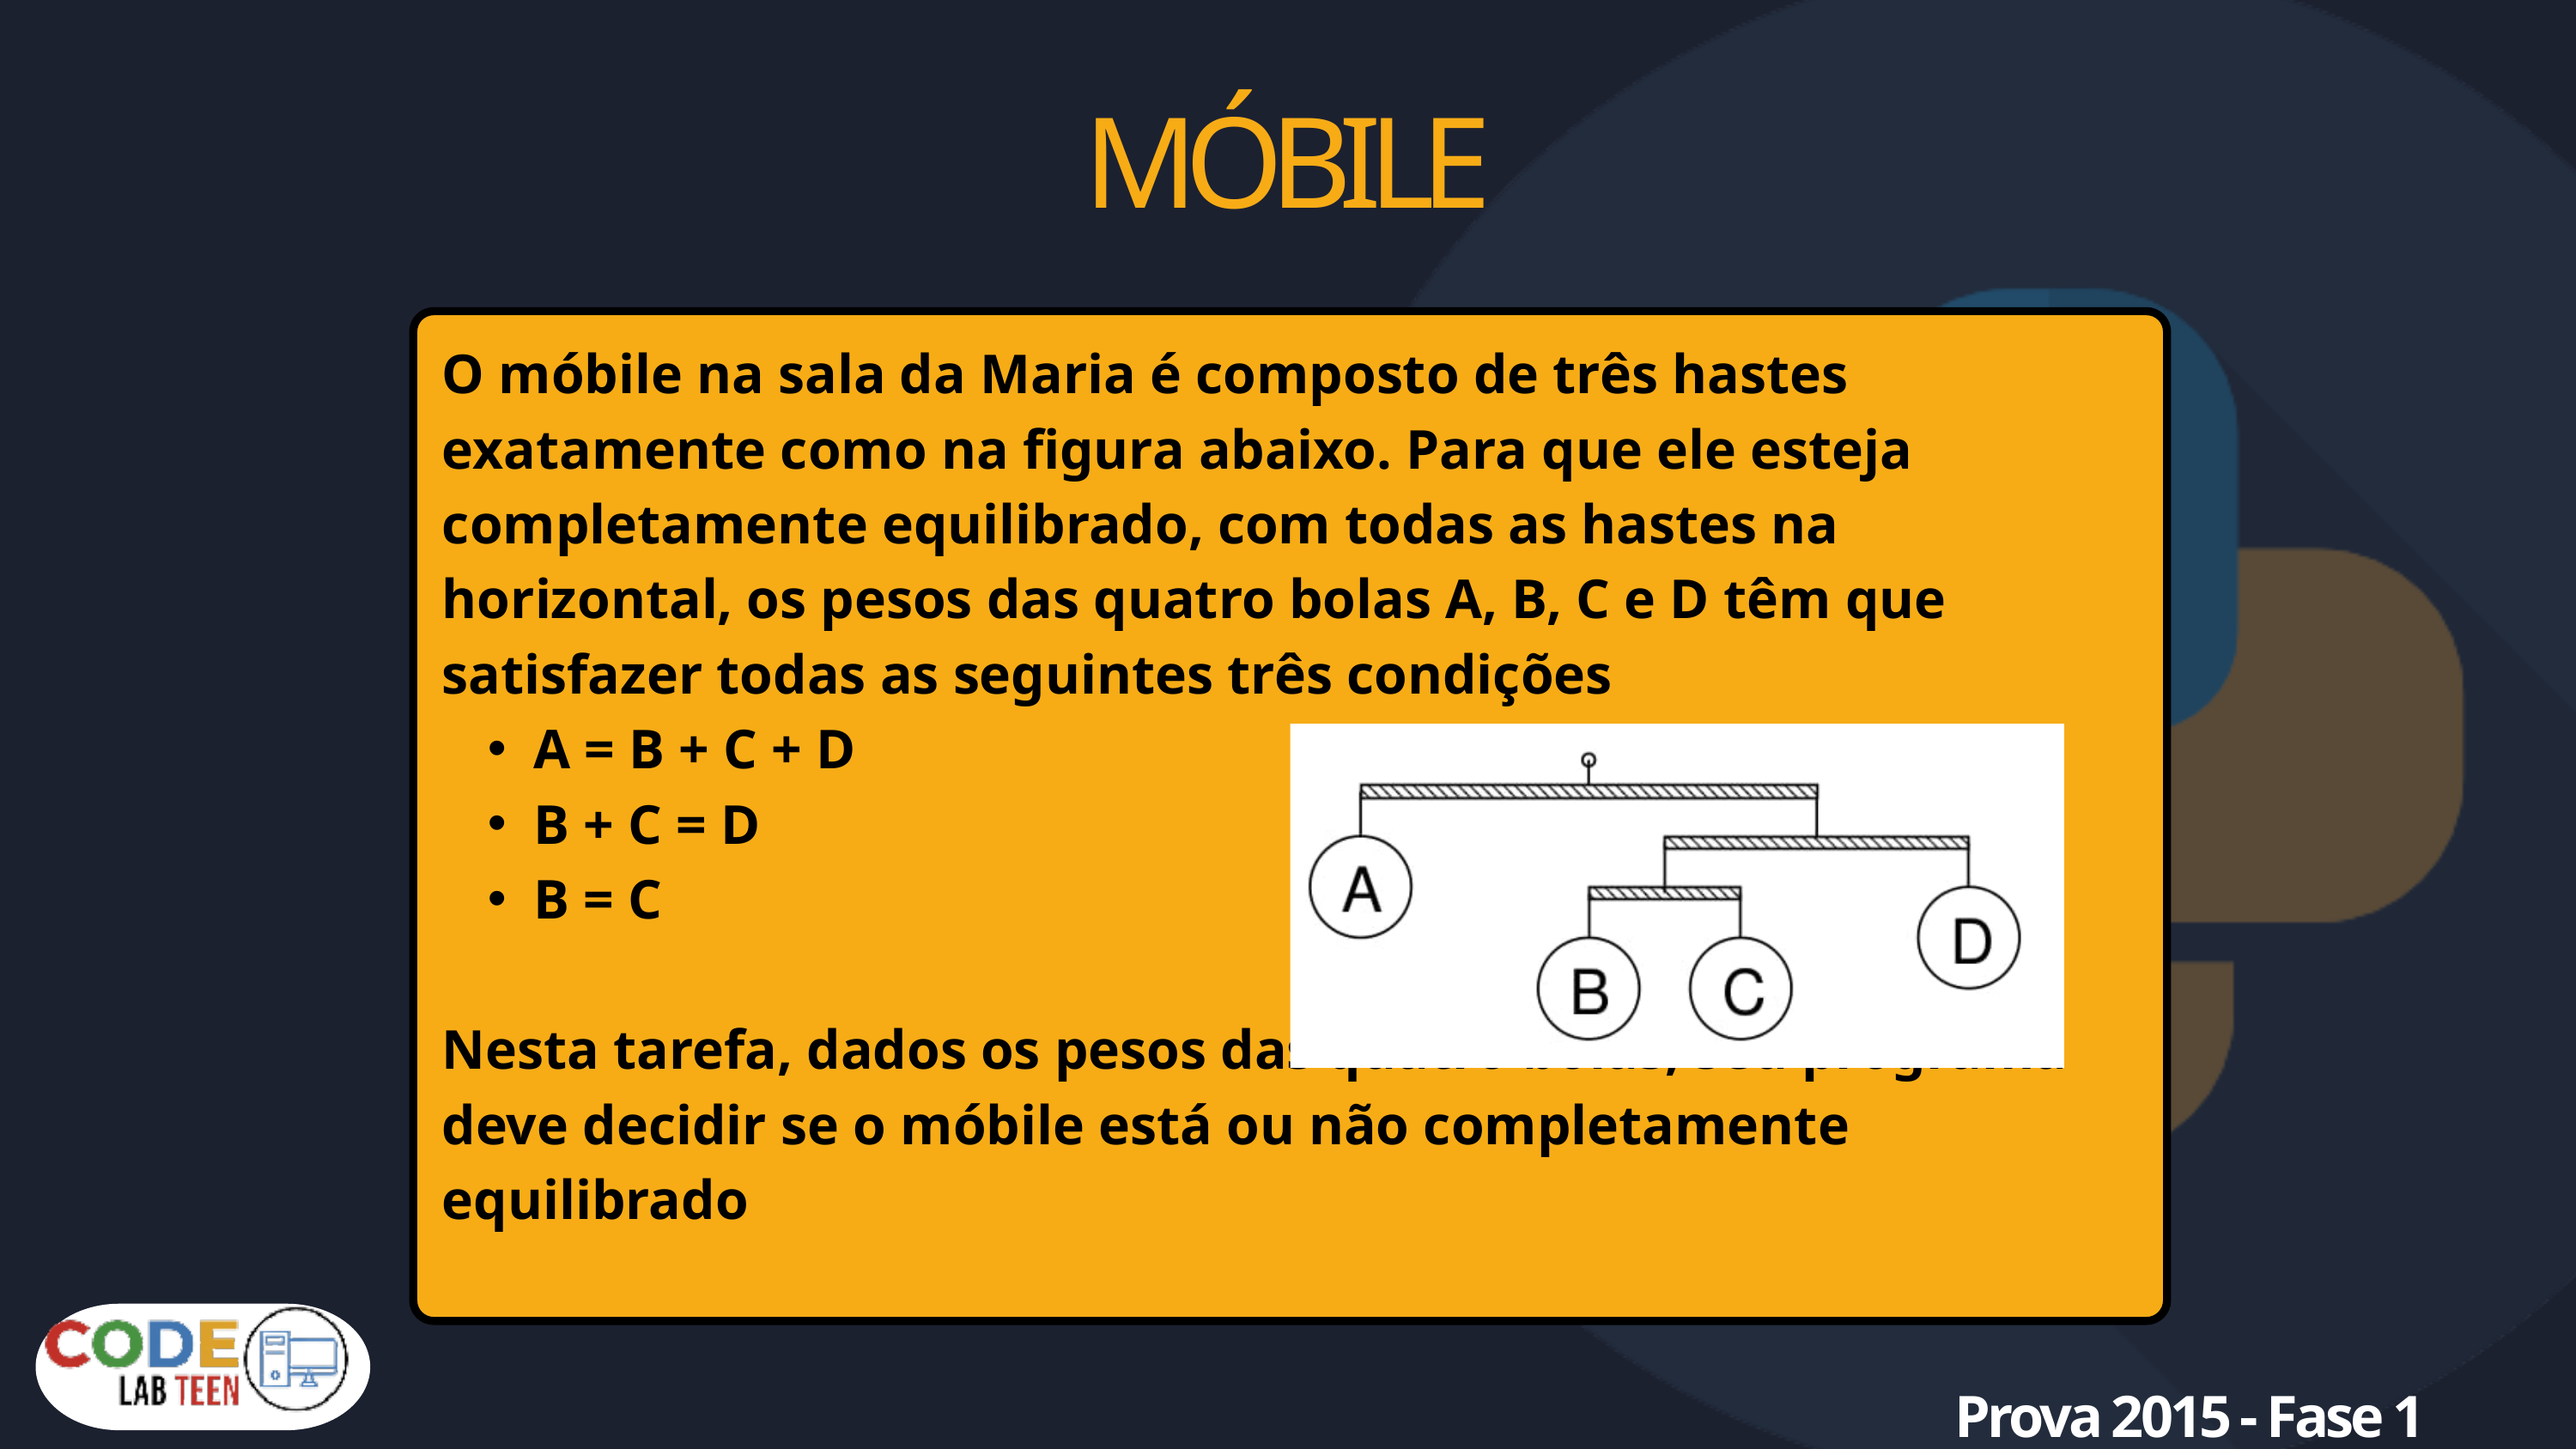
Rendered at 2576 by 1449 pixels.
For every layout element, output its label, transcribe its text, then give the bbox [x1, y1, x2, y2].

text_box Prova 2015 - Fase 1 [1954, 1379, 2576, 1449]
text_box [412, 311, 2167, 1322]
text_box MÓBILE [173, 60, 2403, 233]
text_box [35, 1303, 371, 1431]
text_box [8, 1284, 398, 1449]
text_box [1288, 0, 2576, 1449]
